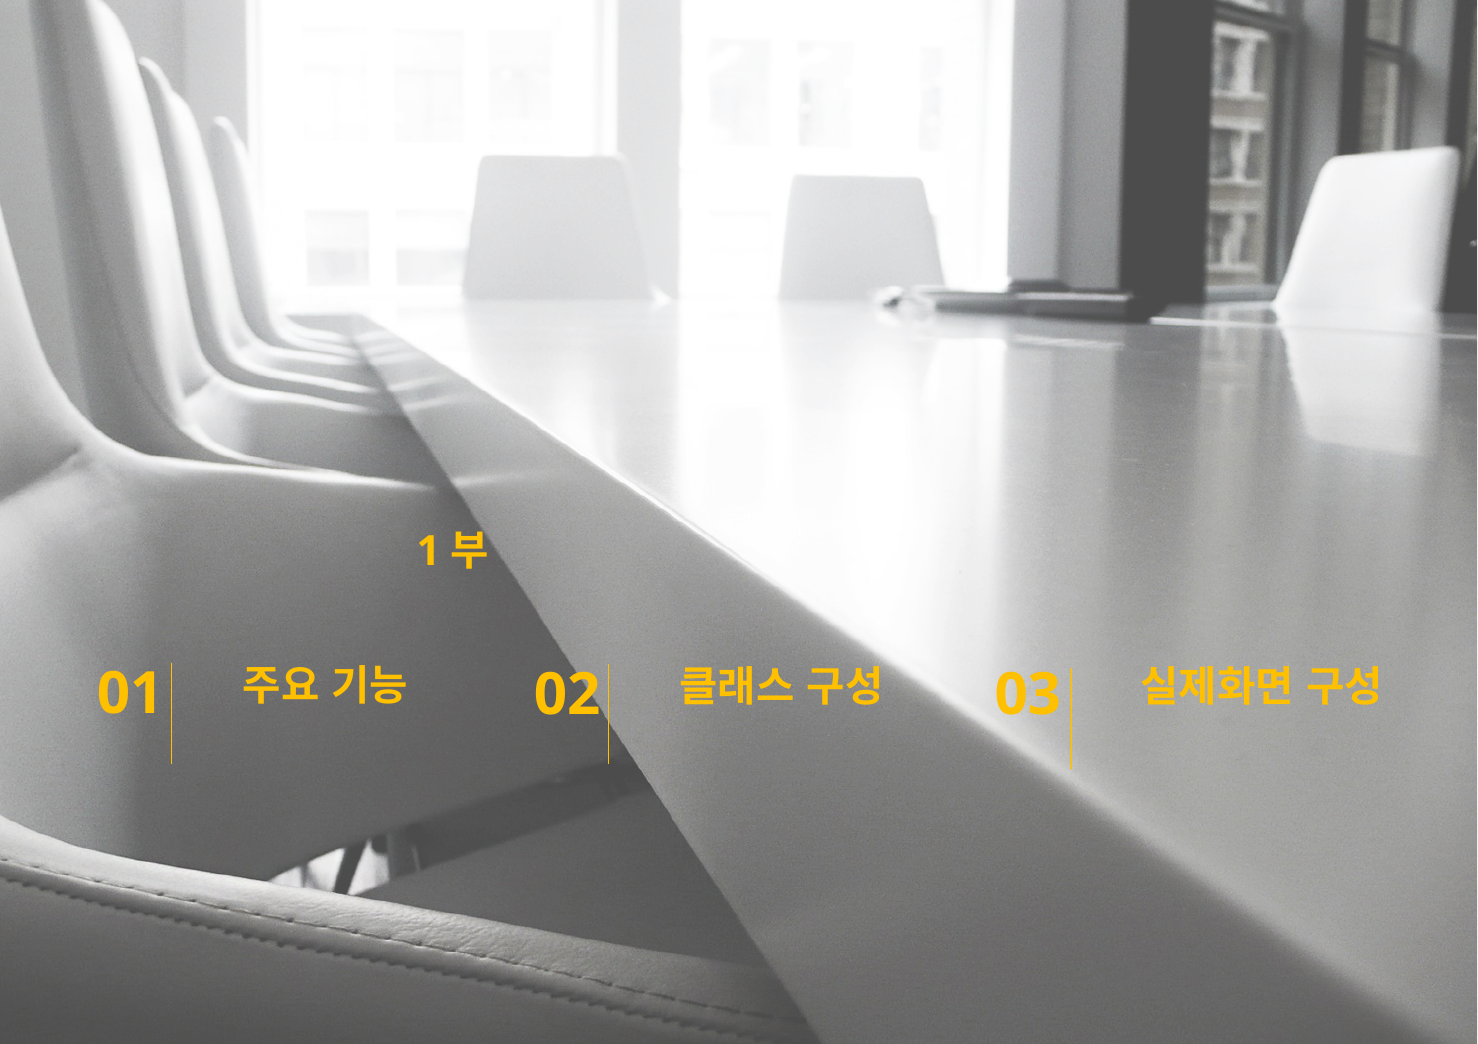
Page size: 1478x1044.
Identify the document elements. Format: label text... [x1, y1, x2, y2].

text_box 실제화면 구성 [1125, 652, 1421, 718]
text_box Index [41, 464, 420, 581]
text_box 03 [962, 648, 1093, 734]
text_box 1부 [401, 516, 698, 582]
text_box 클래스 구성 [664, 652, 961, 718]
text_box 01 [65, 647, 196, 733]
text_box 주요 기능 [227, 651, 502, 717]
text_box 02 [502, 648, 633, 734]
text_box [0, 0, 1478, 1044]
